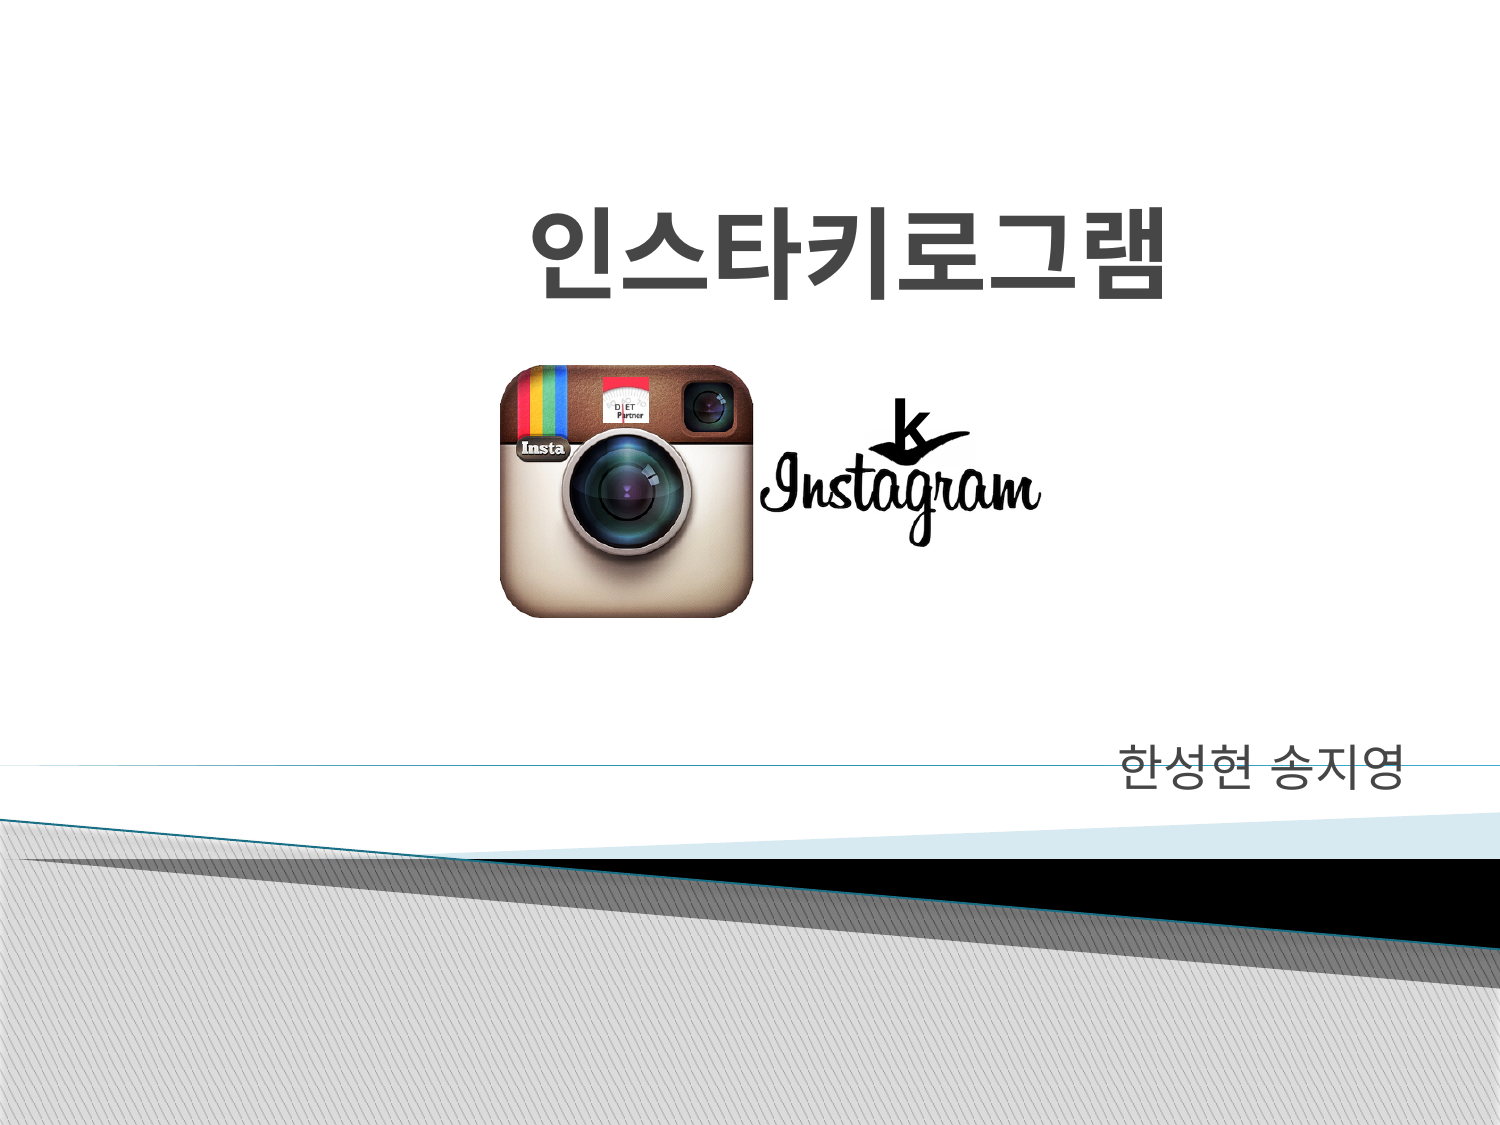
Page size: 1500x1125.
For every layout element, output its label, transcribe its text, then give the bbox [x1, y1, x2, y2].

picture [5, 859, 1500, 989]
title 한성현 송지영 [147, 503, 1423, 804]
text_box 인스타키로그램 [0, 19, 1187, 320]
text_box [500, 364, 1045, 618]
